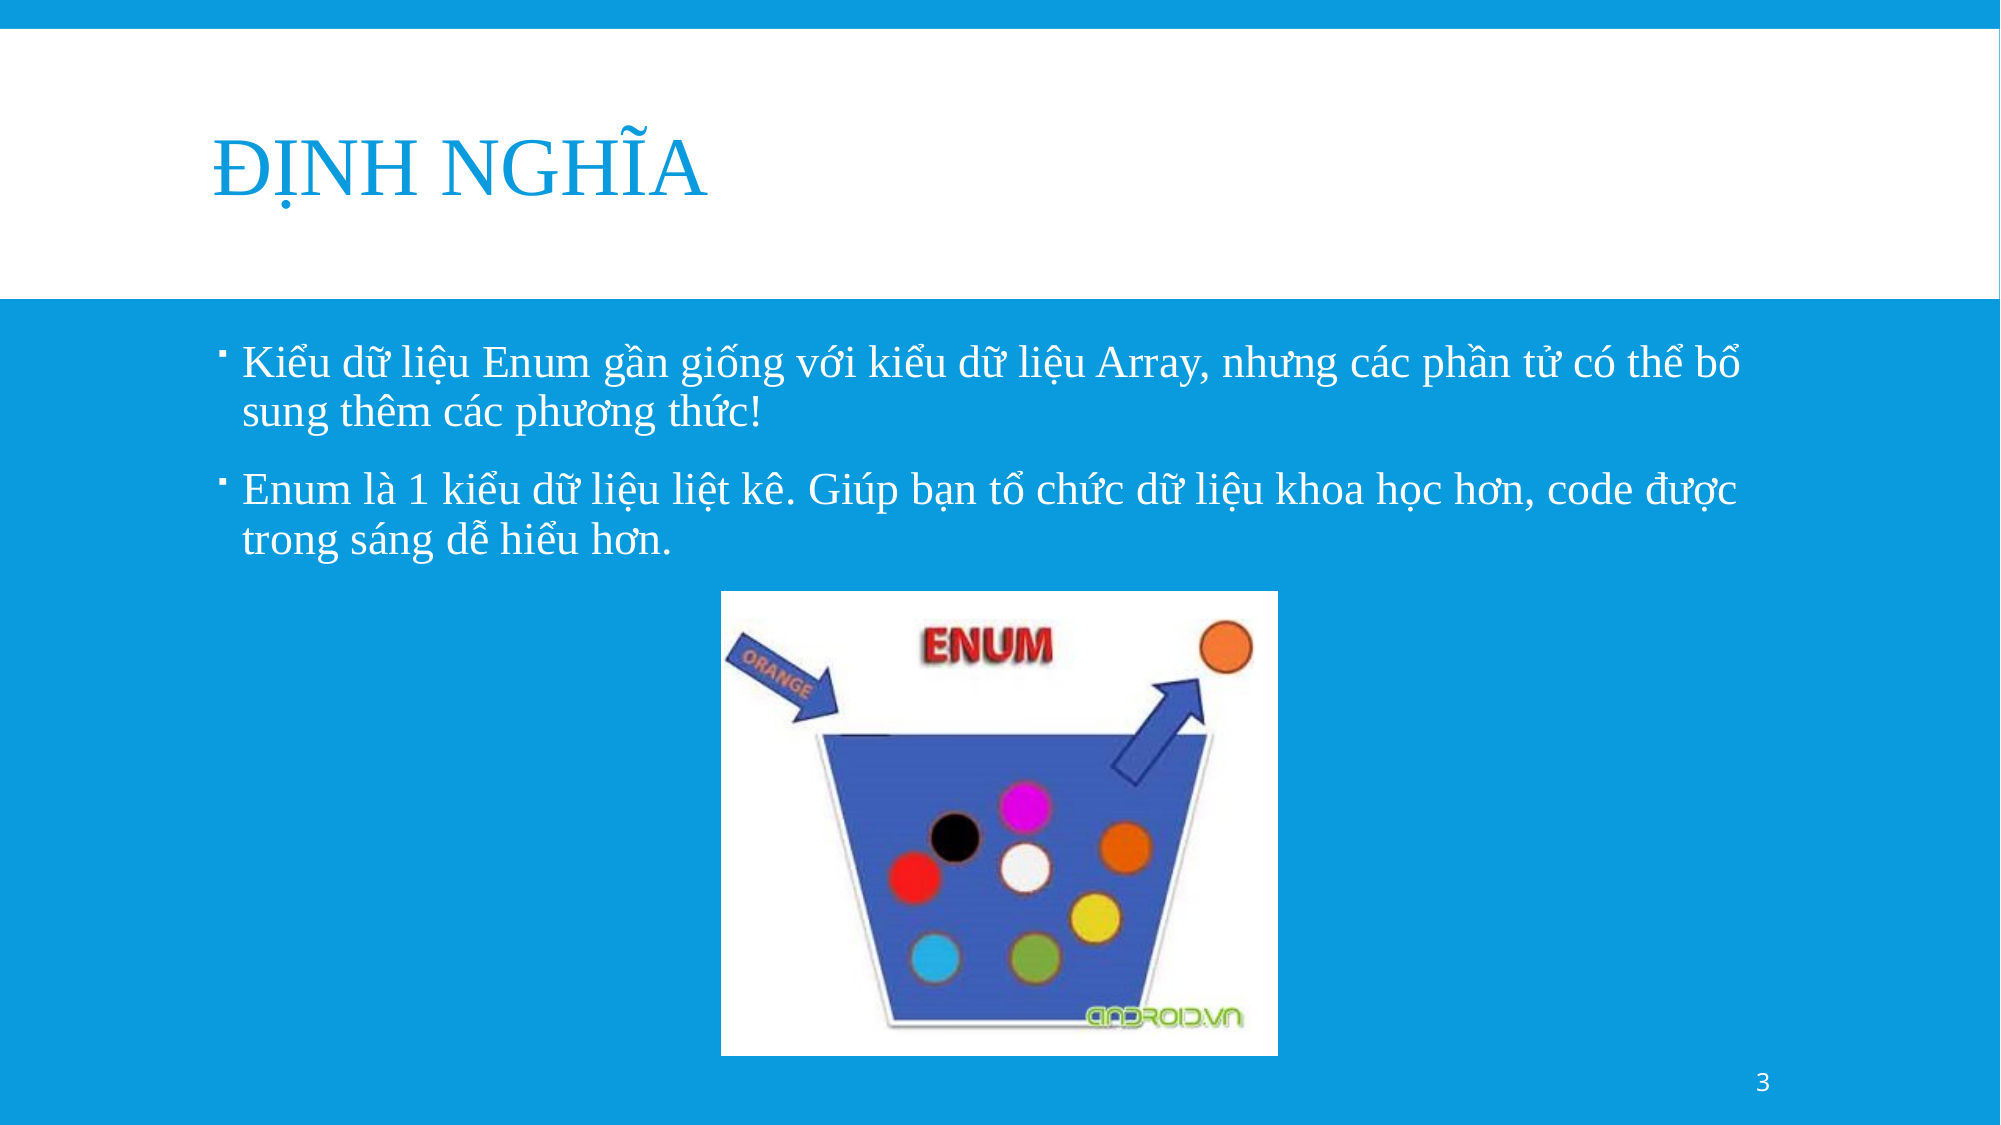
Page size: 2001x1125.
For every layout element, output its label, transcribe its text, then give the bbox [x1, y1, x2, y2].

picture [722, 592, 1277, 1055]
list Kiểu dữ liệu Enum gần giống với kiểu dữ liệu Array, nhưng các phần tử có thể bổ sung thêm các phương thức! Enum là 1 kiểu dữ liệu liệt kê. Giúp bạn tổ chức dữ liệu khoa học hơn, code được trong sáng dễ hiểu hơn. [197, 329, 1803, 1020]
title Định Nghĩa [197, 46, 1803, 295]
slide_number 3 [1748, 1053, 1904, 1114]
